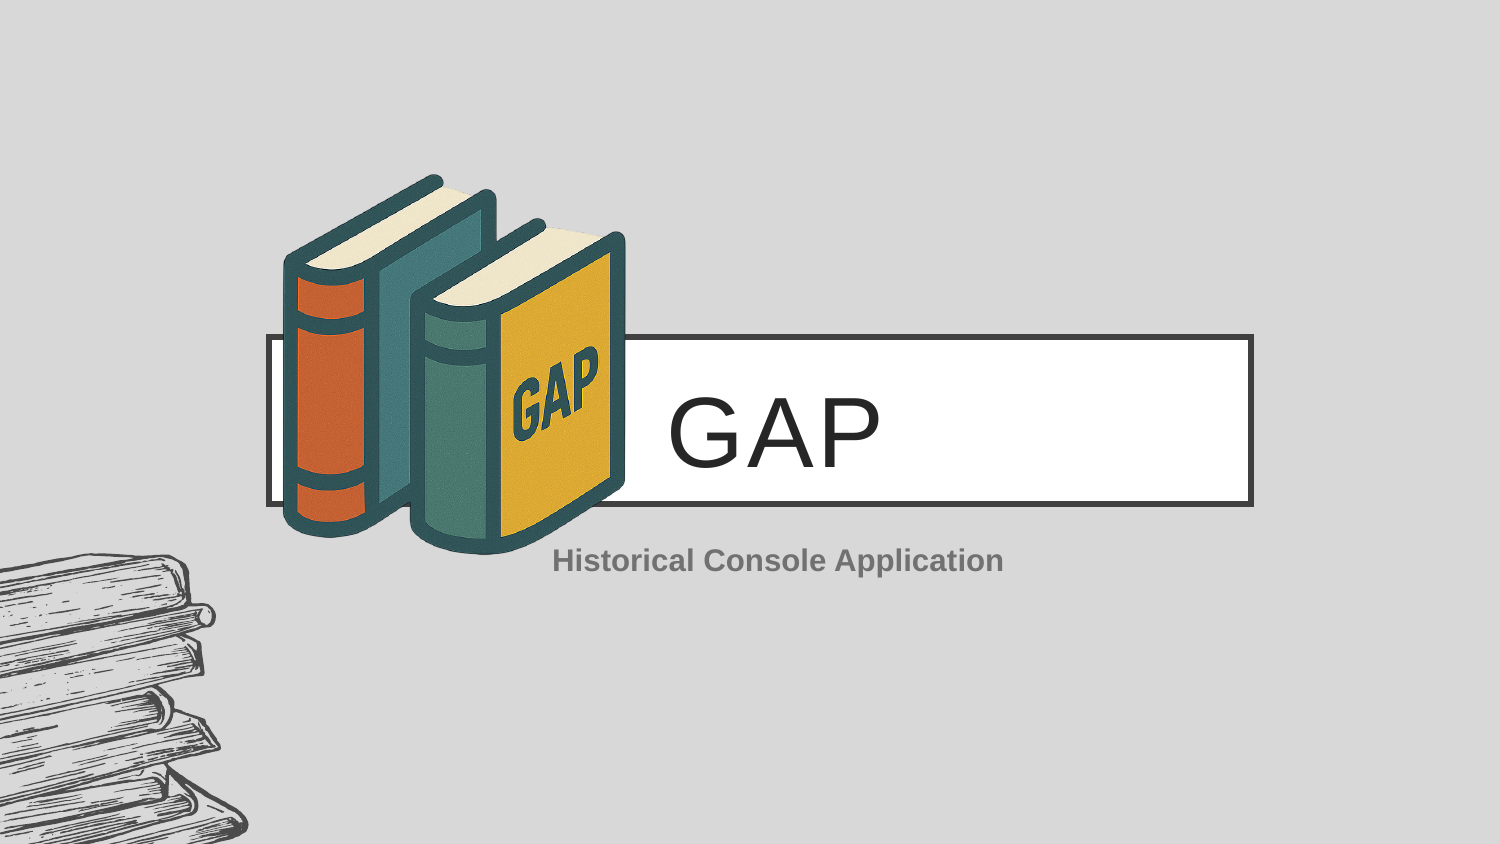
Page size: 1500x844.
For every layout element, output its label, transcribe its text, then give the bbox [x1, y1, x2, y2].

title Gap [743, 334, 1254, 507]
subtitle Historical Console Application [743, 525, 1067, 598]
picture [164, 86, 743, 664]
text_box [0, 554, 233, 844]
